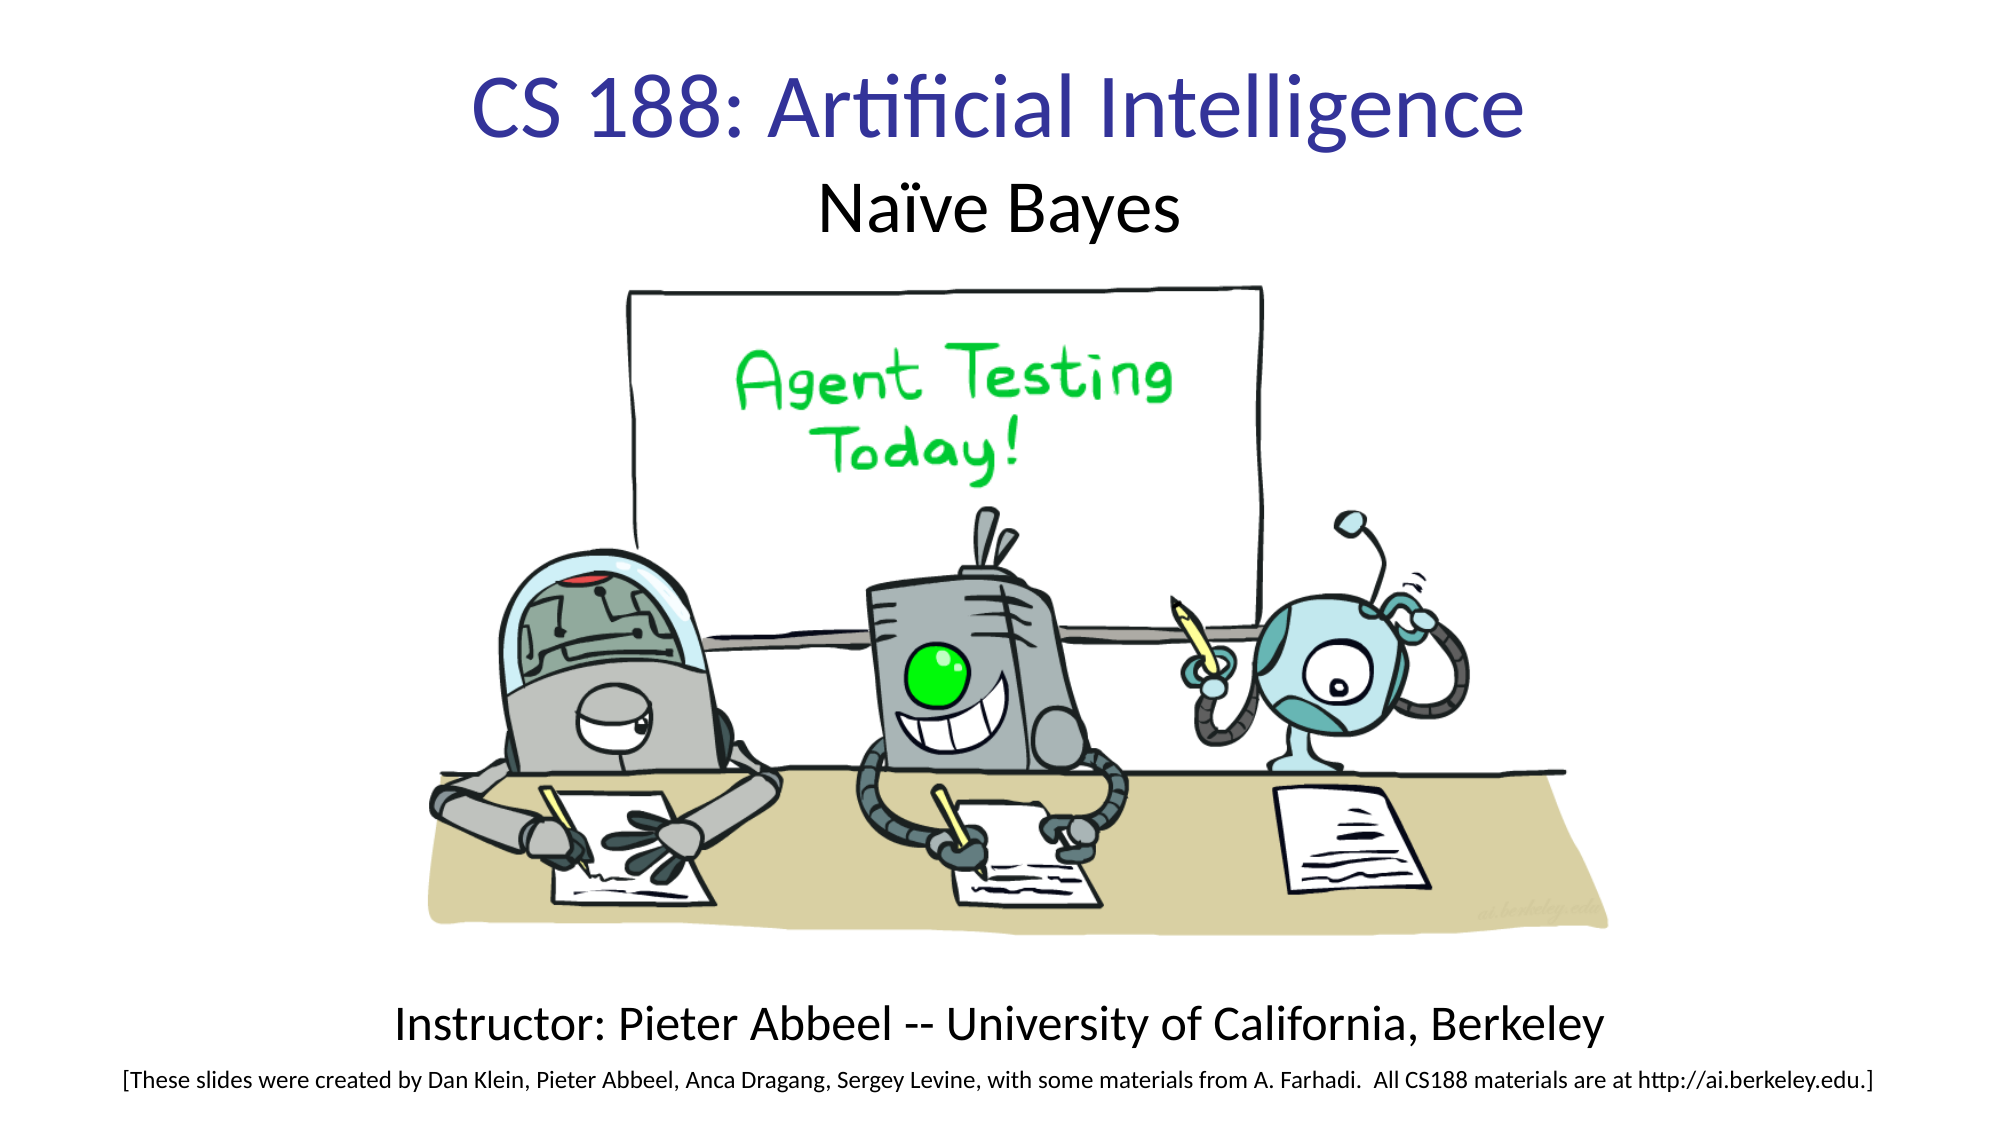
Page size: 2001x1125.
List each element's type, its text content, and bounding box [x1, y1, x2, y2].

title CS 188: Artificial Intelligence [0, 24, 2000, 149]
picture [412, 266, 1613, 944]
subtitle Naïve Bayes [0, 149, 2000, 401]
text_box Instructor: Pieter Abbeel -- University of California, Berkeley [These slides were created by Dan Klein, Pieter Abbeel, Anca Dragang, Sergey Levine, with some materials from A. Farhadi. All CS188 materials are at http://ai.berkeley.edu.] [0, 984, 2000, 1099]
